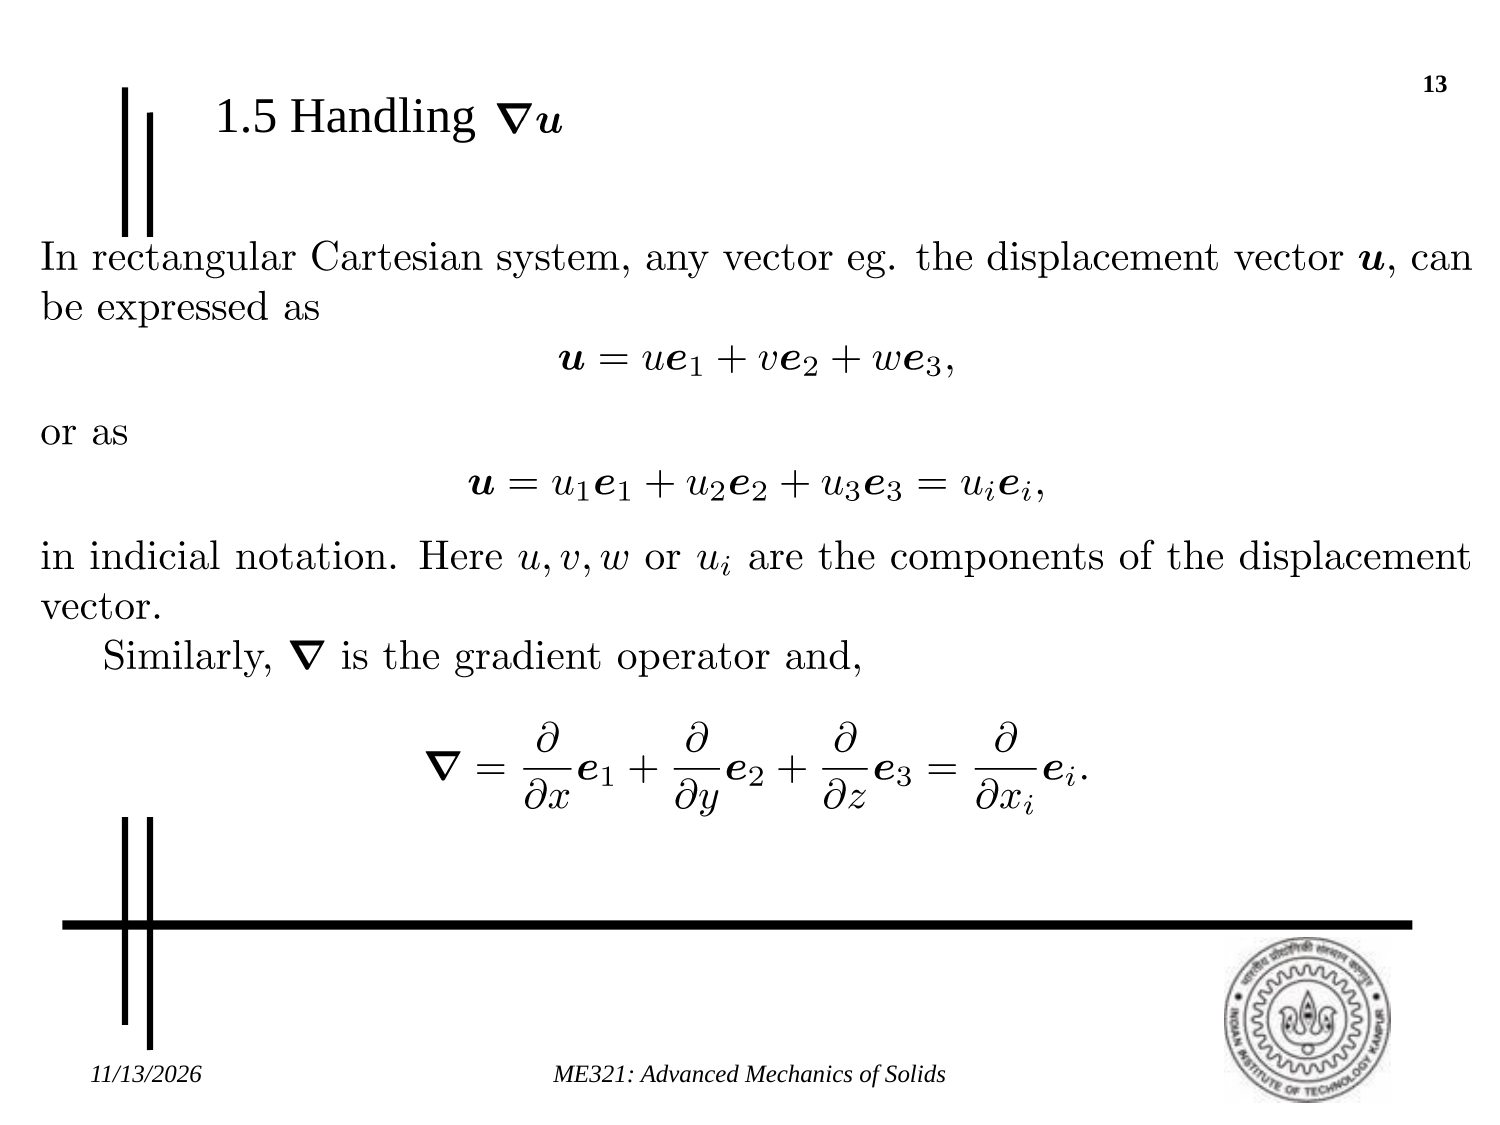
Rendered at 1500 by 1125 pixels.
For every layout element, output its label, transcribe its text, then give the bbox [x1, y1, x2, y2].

picture [37, 237, 1476, 817]
slide_number 13 [1387, 50, 1463, 116]
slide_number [75, 1042, 425, 1103]
picture [495, 99, 563, 138]
picture [1224, 937, 1391, 1103]
footer ME321: Advanced Mechanics of Solids [512, 1042, 988, 1103]
text_box 1.5 Handling [200, 74, 850, 150]
